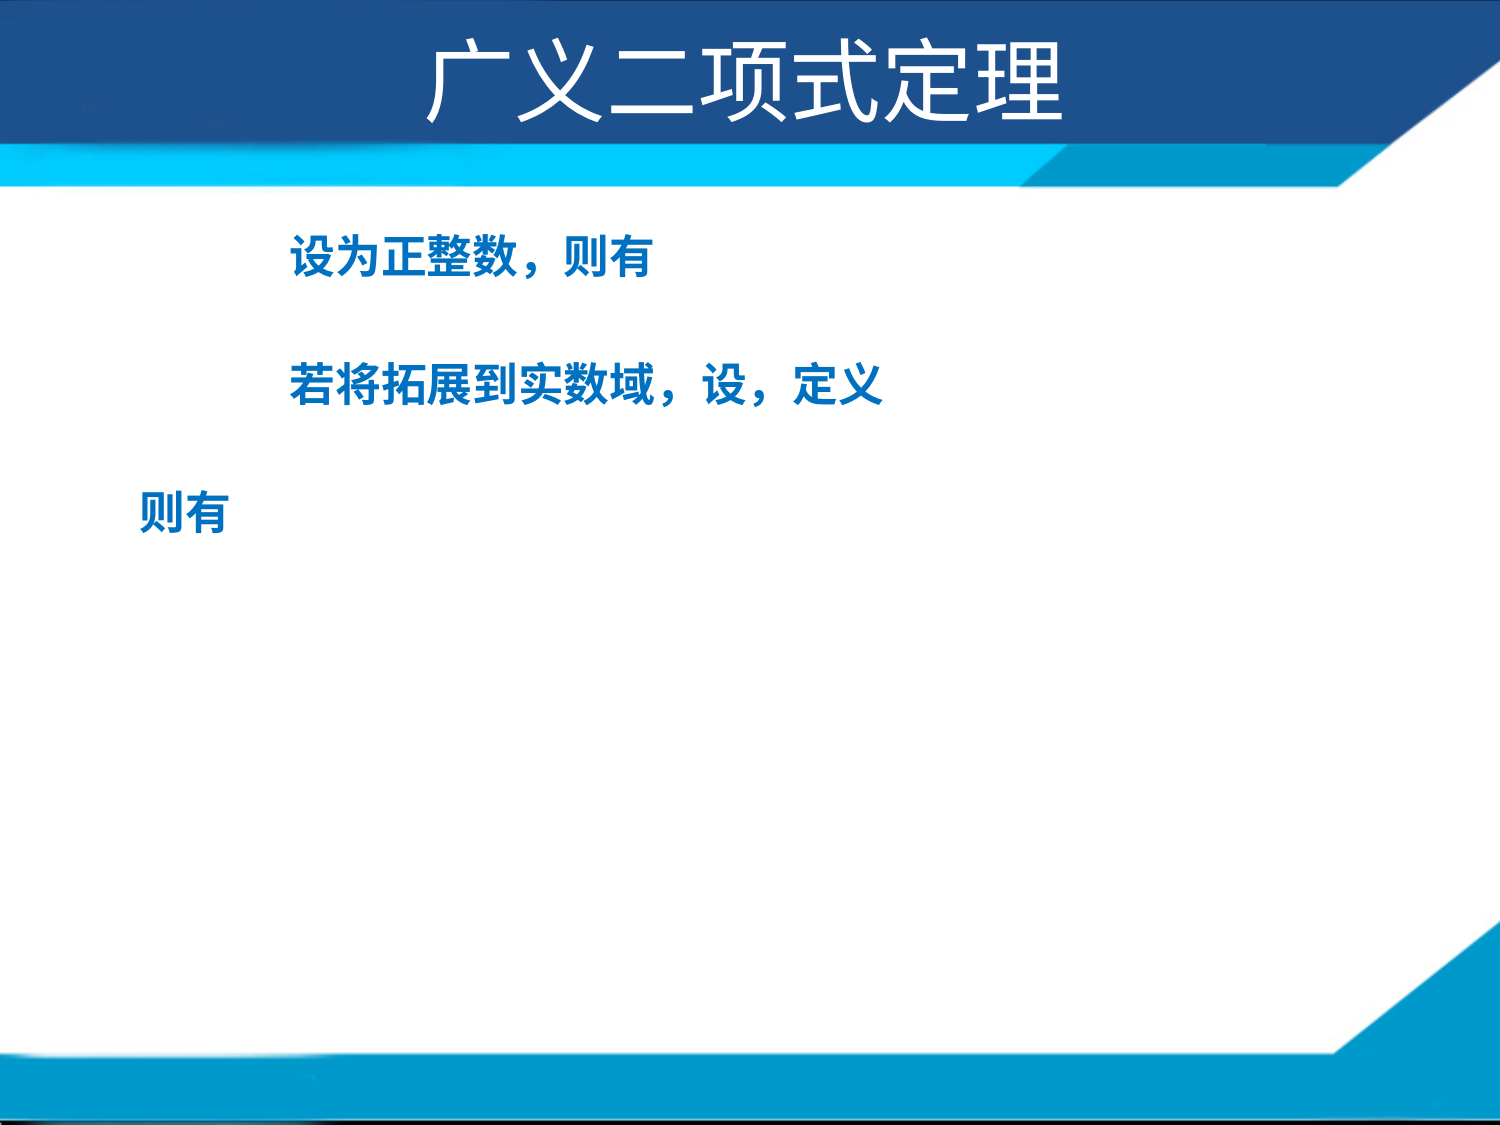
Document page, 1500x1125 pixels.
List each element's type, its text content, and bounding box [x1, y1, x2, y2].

text_box 广义二项式定理 [242, 9, 1247, 149]
picture [0, 1118, 1500, 1125]
picture [0, 0, 1500, 1058]
